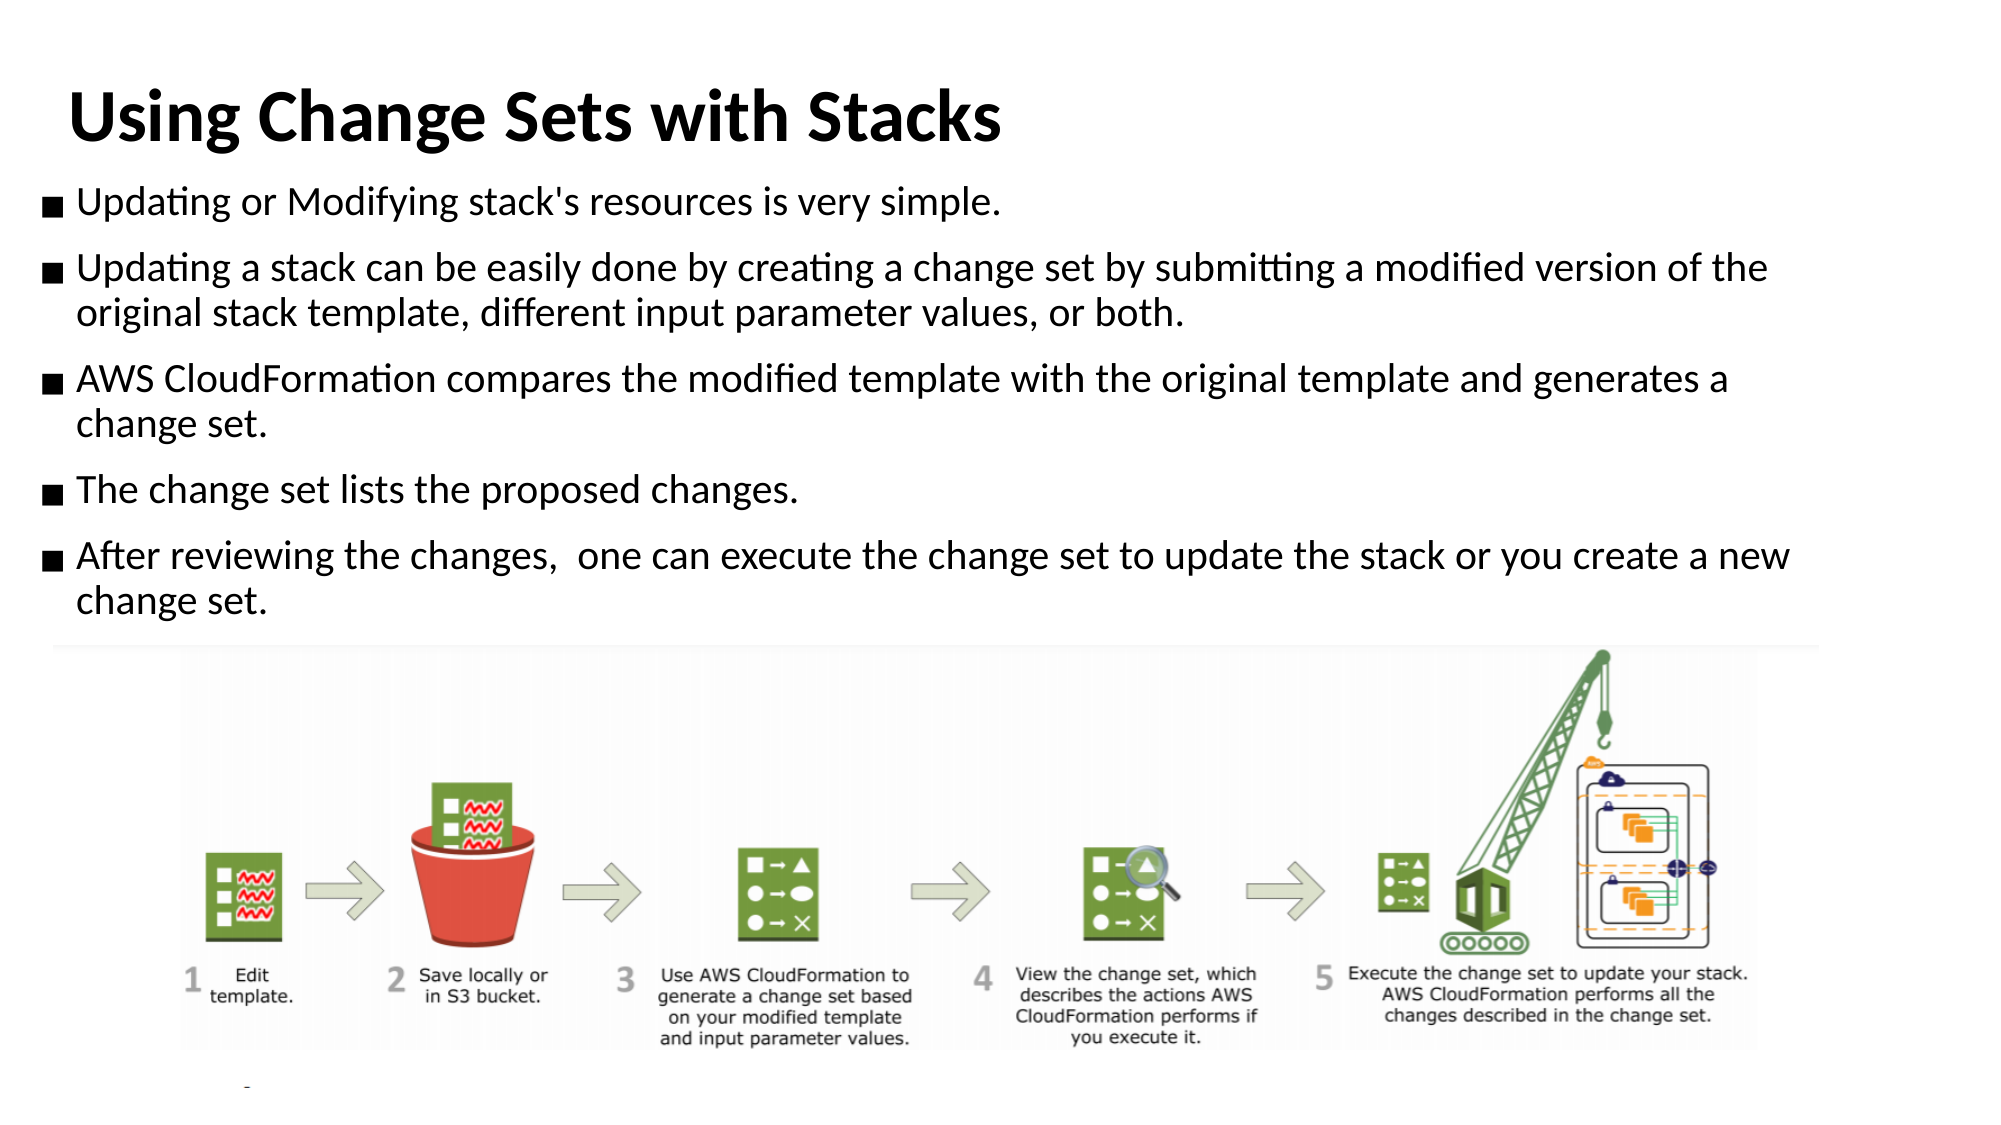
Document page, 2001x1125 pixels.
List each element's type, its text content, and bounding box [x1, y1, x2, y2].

title Using Change Sets with Stacks [53, 8, 1779, 171]
picture [52, 645, 1819, 1089]
list Updating or Modifying stack's resources is very simple. Updating a stack can be easily done by creating a change set by submitting a modified version of the original stack template, different input parameter values, or both. AWS CloudFormation compares the modified template with the original template and generates a change set. The change set lists the proposed changes. After reviewing the changes, one can execute the change set to update the stack or you create a new change set. [23, 171, 1871, 1074]
